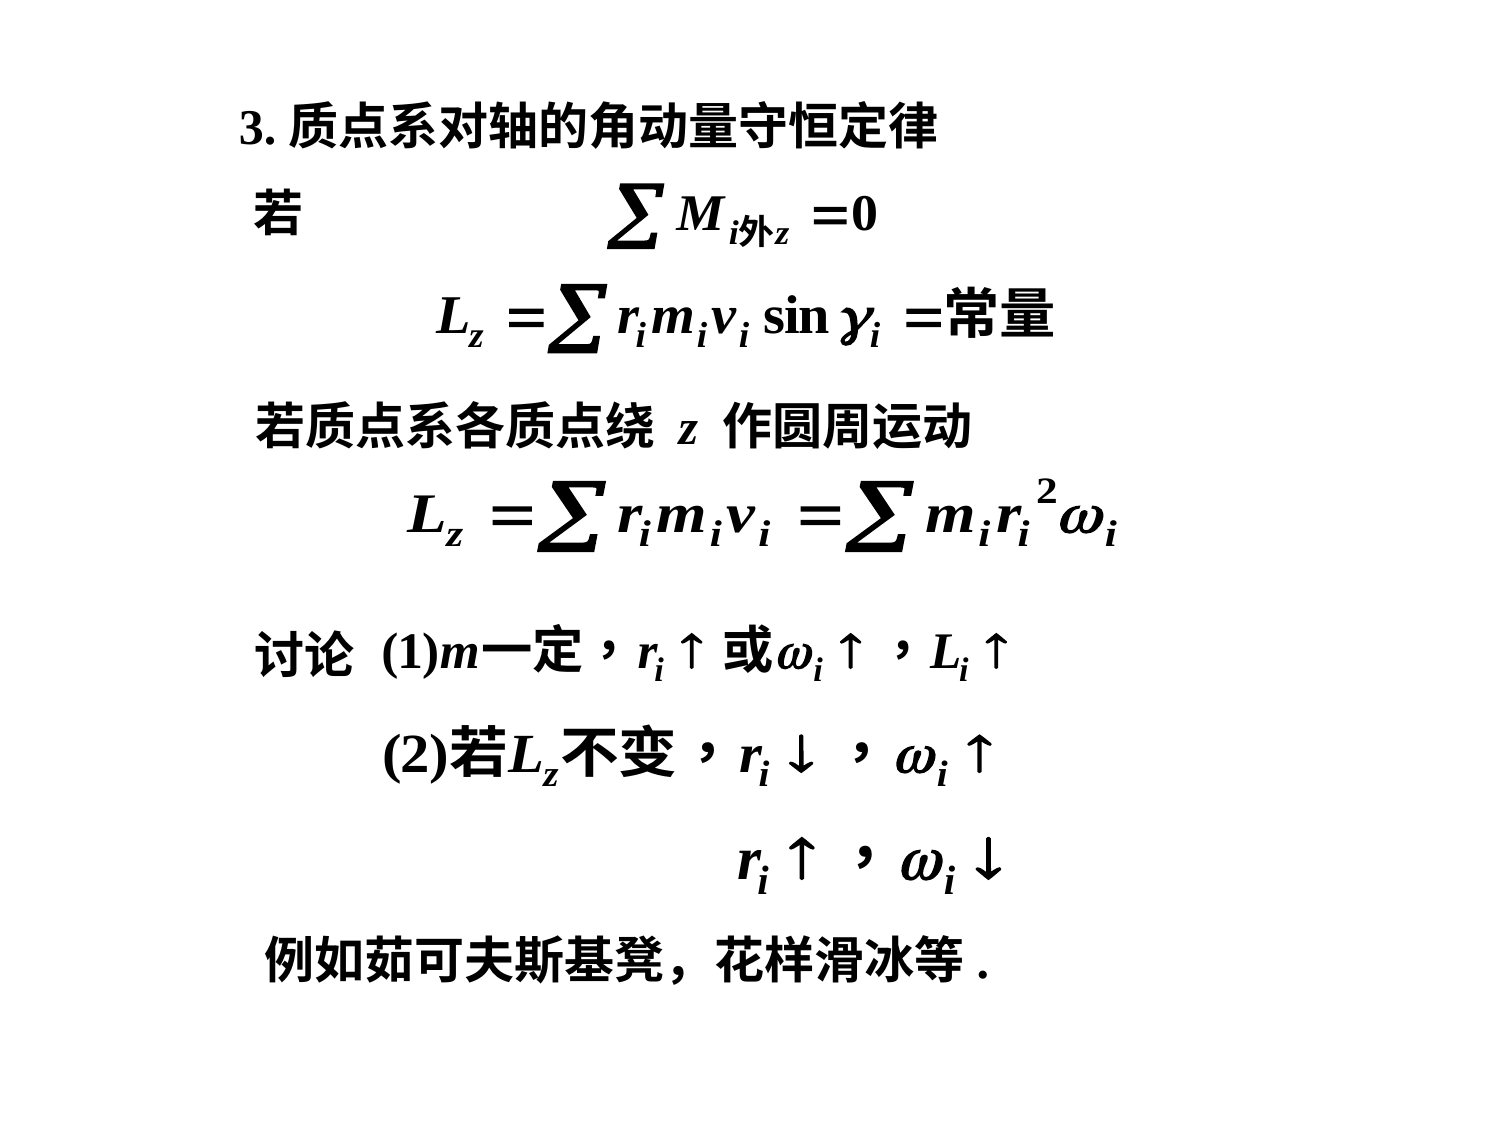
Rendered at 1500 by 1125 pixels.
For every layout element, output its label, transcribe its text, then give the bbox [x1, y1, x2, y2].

text_box 若 [239, 174, 342, 249]
text_box 3.质点系对轴的角动量守恒定律 [224, 87, 1010, 163]
text_box 例如茹可夫斯基凳，花样滑冰等. [249, 900, 1250, 996]
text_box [599, 174, 888, 262]
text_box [712, 812, 1026, 911]
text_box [374, 612, 1025, 694]
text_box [424, 274, 1067, 366]
text_box 若质点系各质点绕 z 作圆周运动 [240, 387, 1044, 463]
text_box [394, 462, 1138, 566]
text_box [374, 712, 1017, 801]
text_box 讨论 [239, 615, 370, 691]
